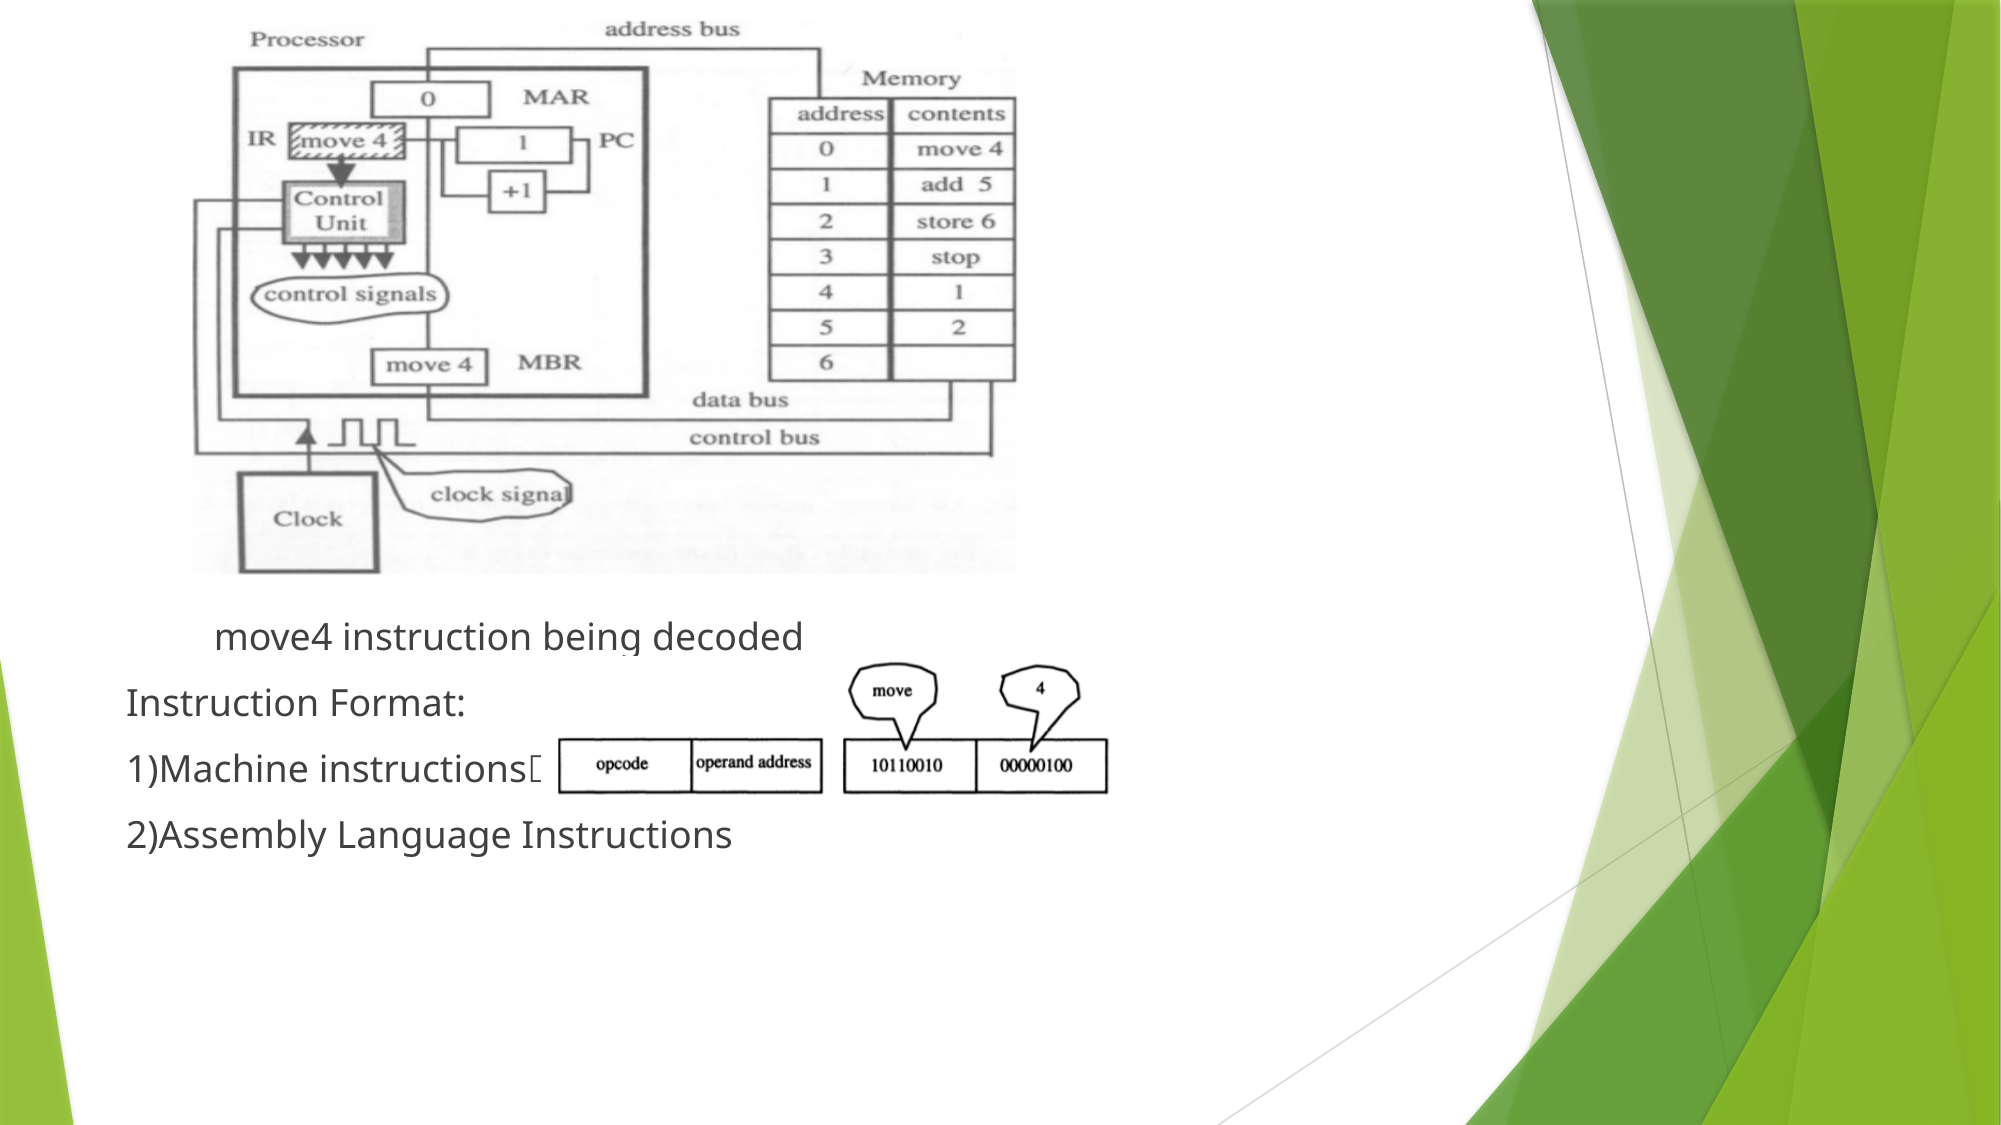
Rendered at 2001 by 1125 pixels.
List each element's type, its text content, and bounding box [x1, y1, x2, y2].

picture [541, 655, 1117, 809]
picture [191, 12, 1044, 587]
list move4 instruction being decoded Instruction Format: 1)Machine instructions 2)Assembly Language Instructions [111, 13, 1522, 992]
